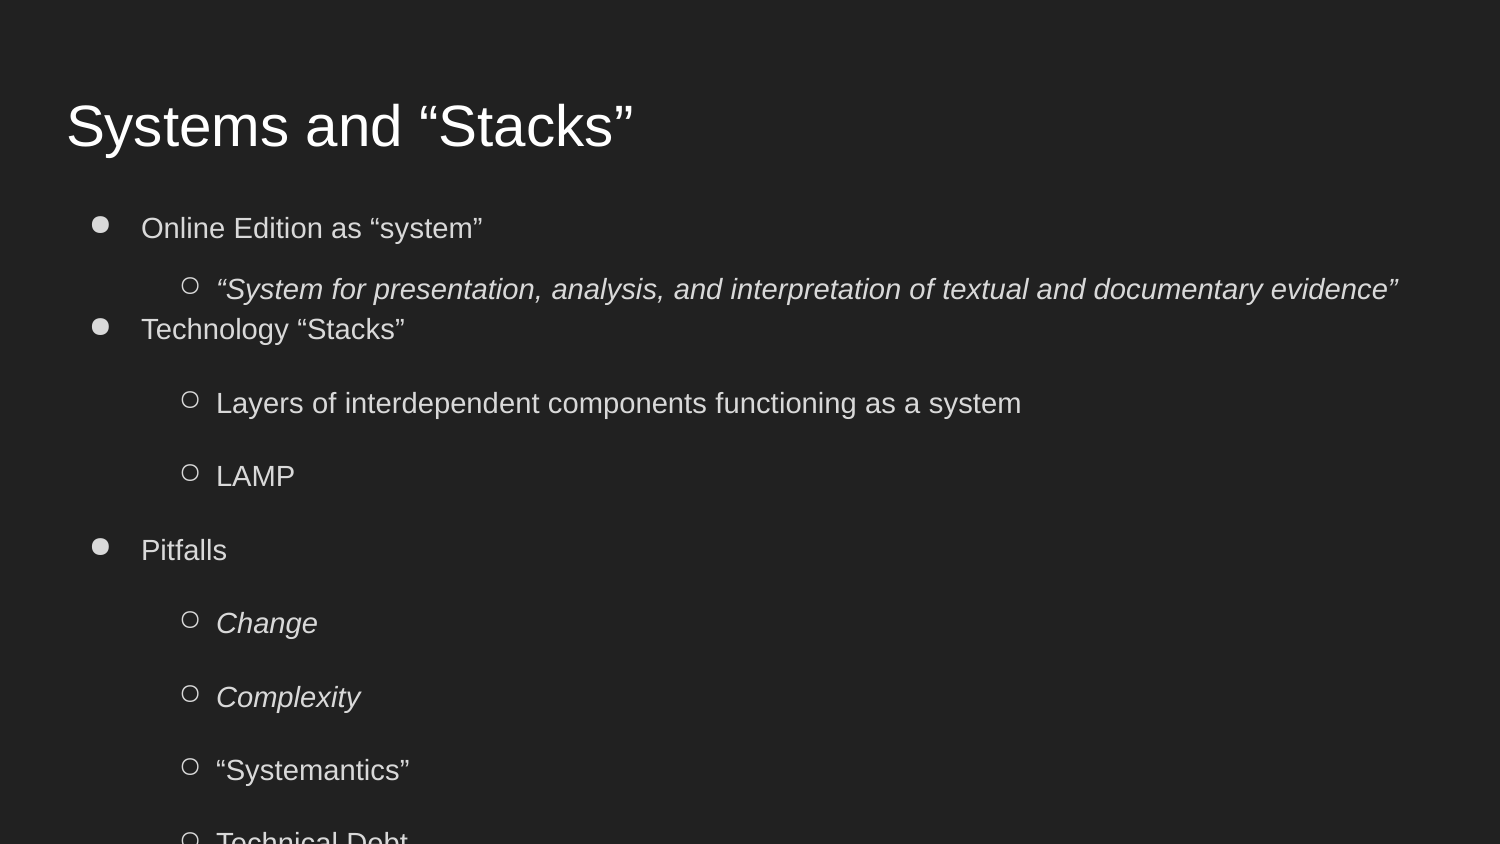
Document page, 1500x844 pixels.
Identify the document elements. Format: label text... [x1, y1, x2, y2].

list Online Edition as “system” “System for presentation, analysis, and interpretation of textual and documentary evidence” Technology “Stacks” Layers of interdependent components functioning as a system LAMP Pitfalls Change Complexity “Systemantics” Technical Debt Obsolescence Dependencies [51, 189, 1449, 750]
title Systems and “Stacks” [51, 72, 1449, 167]
